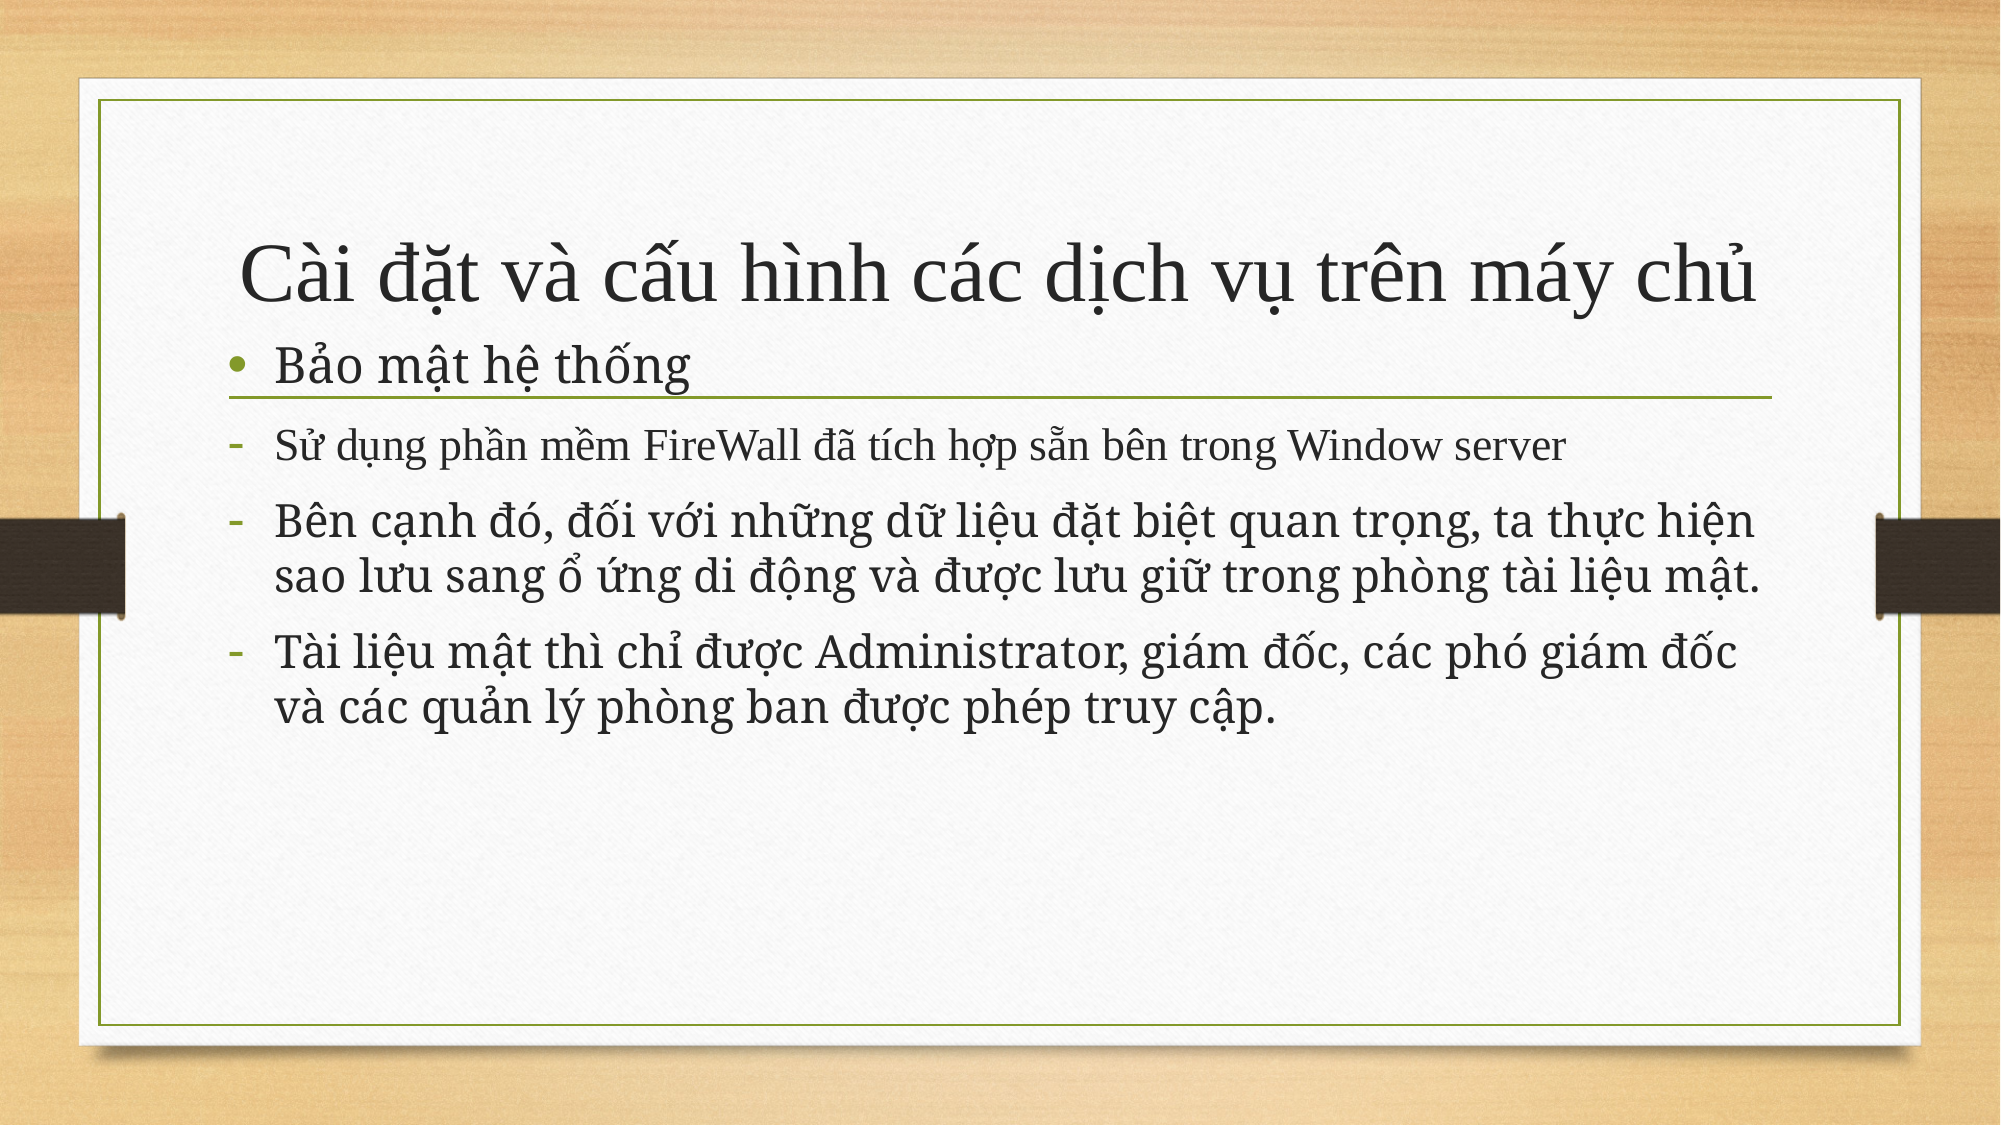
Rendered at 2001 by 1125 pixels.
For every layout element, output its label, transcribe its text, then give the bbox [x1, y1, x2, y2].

list Bảo mật hệ thống Sử dụng phần mềm FireWall đã tích hợp sẵn bên trong Window server Bên cạnh đó, đối với những dữ liệu đặt biệt quan trọng, ta thực hiện sao lưu sang ổ ứng di động và được lưu giữ trong phòng tài liệu mật. Tài liệu mật thì chỉ được Administrator, giám đốc, các phó giám đốc và các quản lý phòng ban được phép truy cập. [212, 325, 1788, 1038]
title Cài đặt và cấu hình các dịch vụ trên máy chủ [212, 161, 1788, 325]
picture [0, 0, 2001, 1125]
